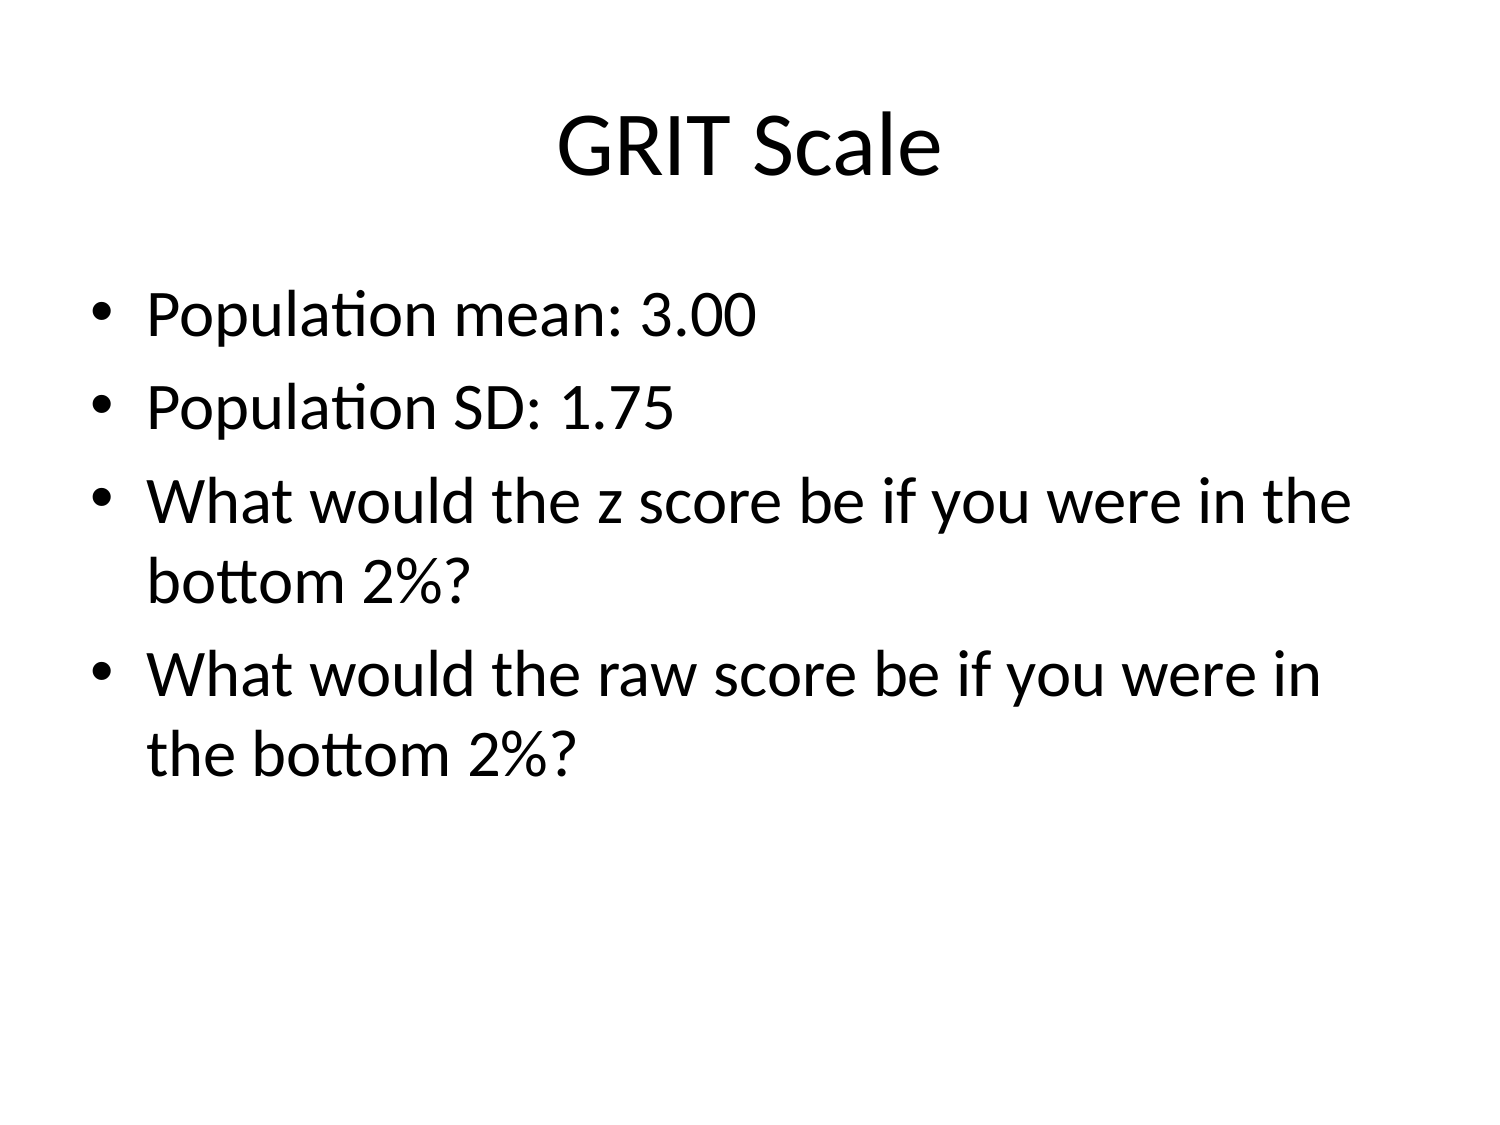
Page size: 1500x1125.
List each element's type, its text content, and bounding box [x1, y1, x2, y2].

list Population mean: 3.00 Population SD: 1.75 What would the z score be if you were in the bottom 2%? What would the raw score be if you were in the bottom 2%? [75, 262, 1425, 1005]
title GRIT Scale [75, 45, 1425, 233]
